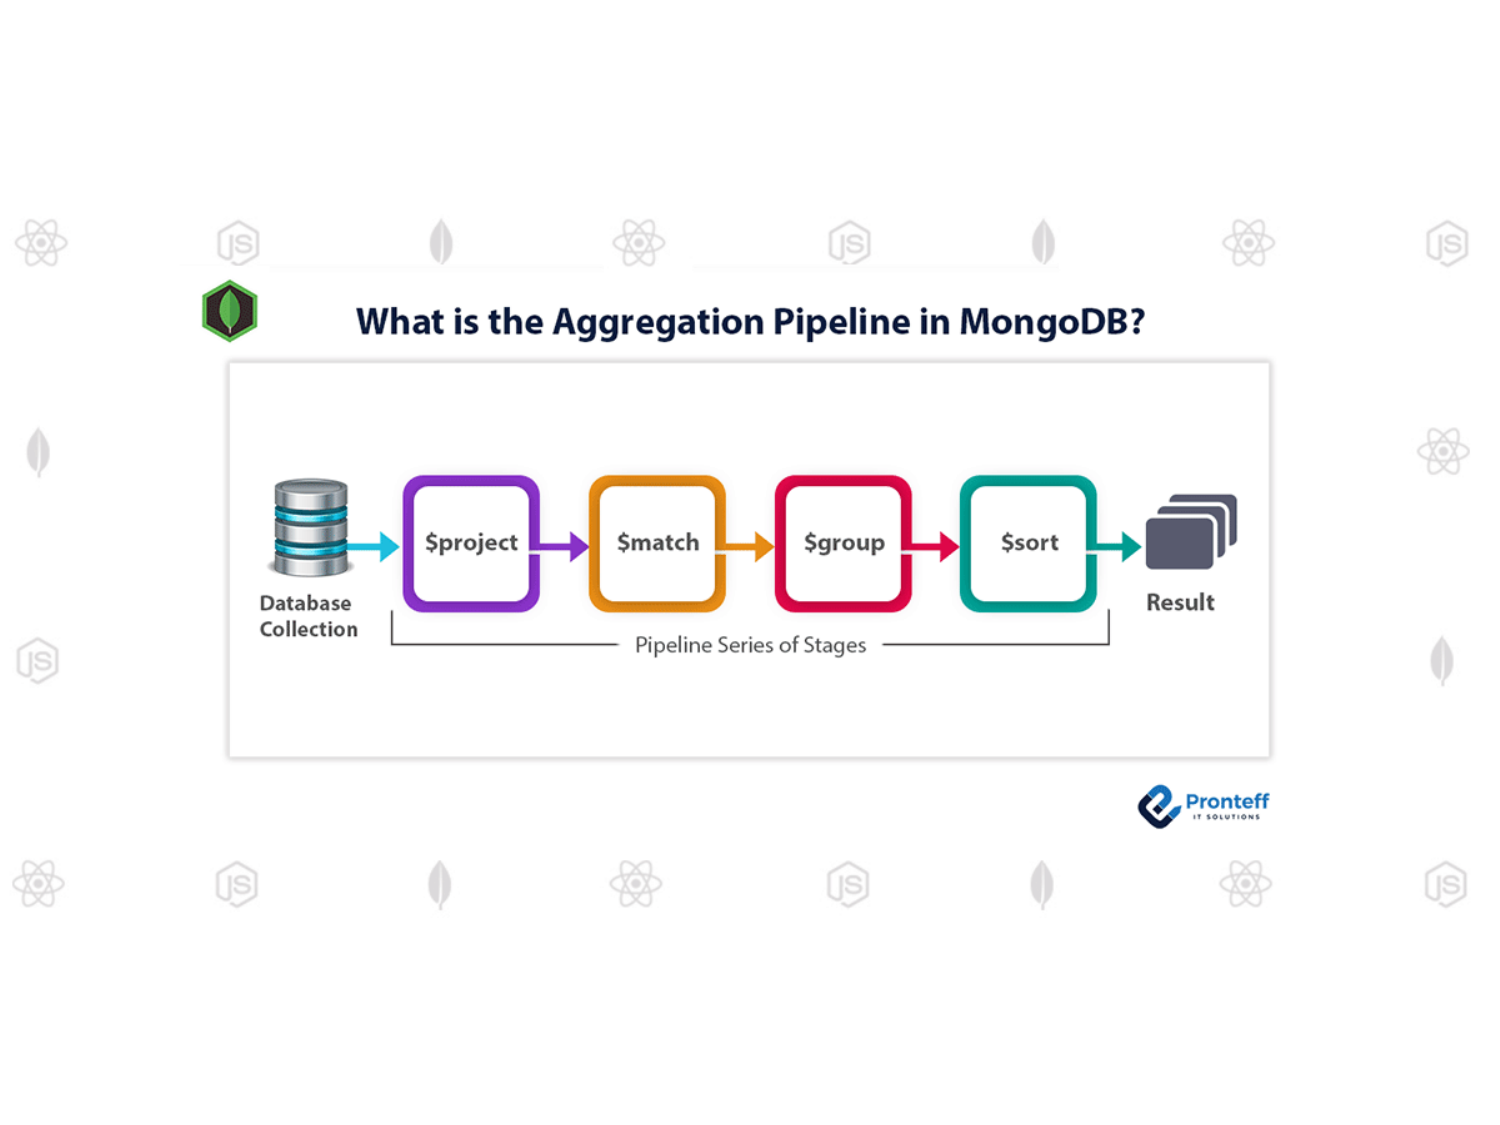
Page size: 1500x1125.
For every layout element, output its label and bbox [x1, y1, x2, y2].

picture [0, 187, 1500, 938]
